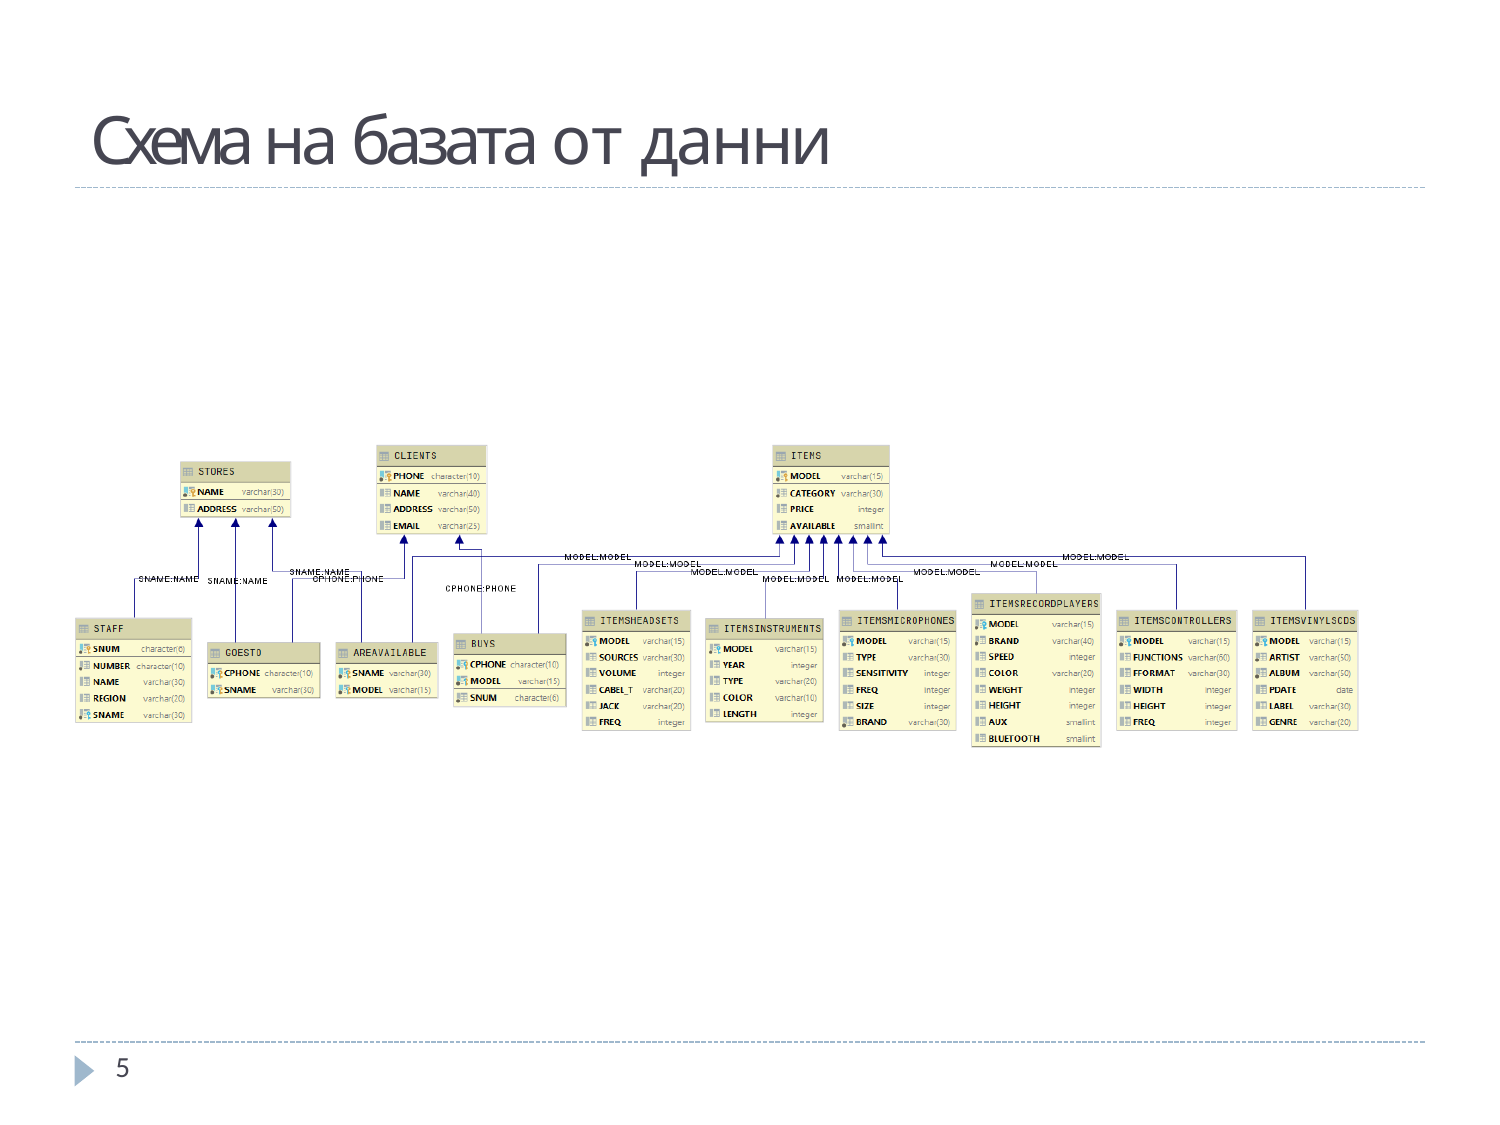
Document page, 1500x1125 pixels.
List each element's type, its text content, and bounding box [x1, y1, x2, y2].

slide_number 5 [109, 1053, 137, 1125]
title Схема на базата от данни [87, 95, 856, 287]
picture [27, 387, 1403, 831]
